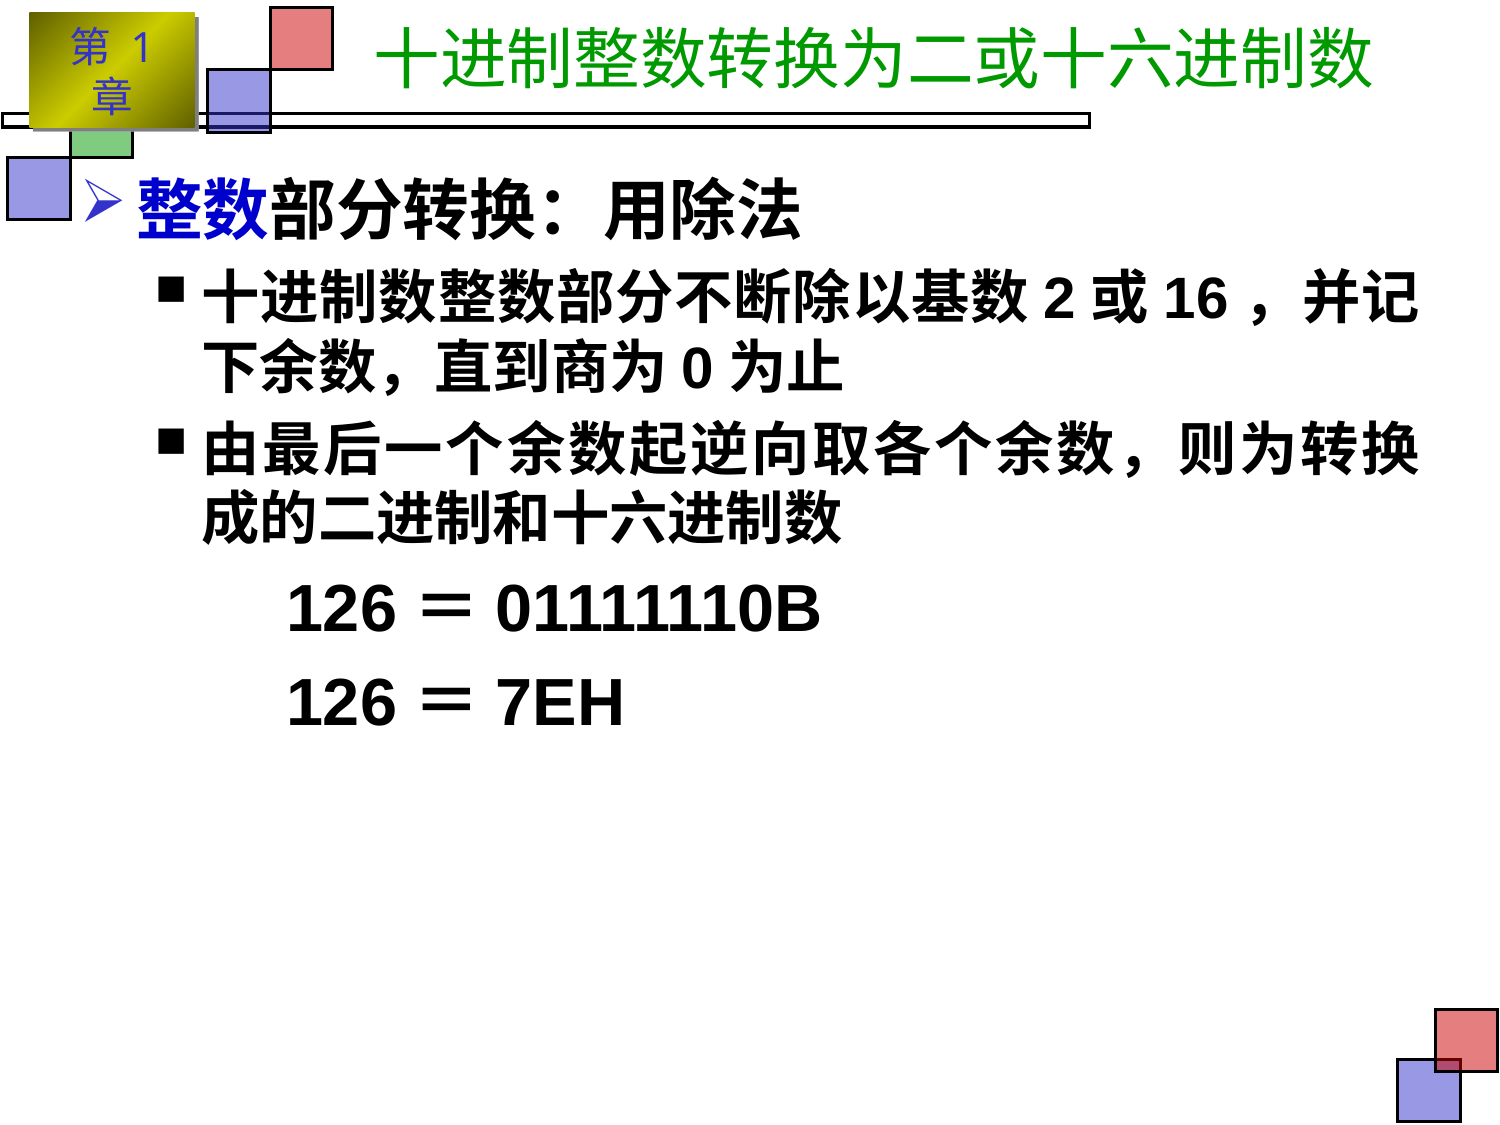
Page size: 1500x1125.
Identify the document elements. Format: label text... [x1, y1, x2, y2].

title 十进制整数转换为二或十六进制数 [336, 12, 1412, 102]
list 整数部分转换：用除法 十进制数整数部分不断除以基数2或16，并记下余数，直到商为0为止 由最后一个余数起逆向取各个余数，则为转换成的二进制和十六进制数 126＝01111110B 126＝7EH [64, 160, 1436, 1059]
